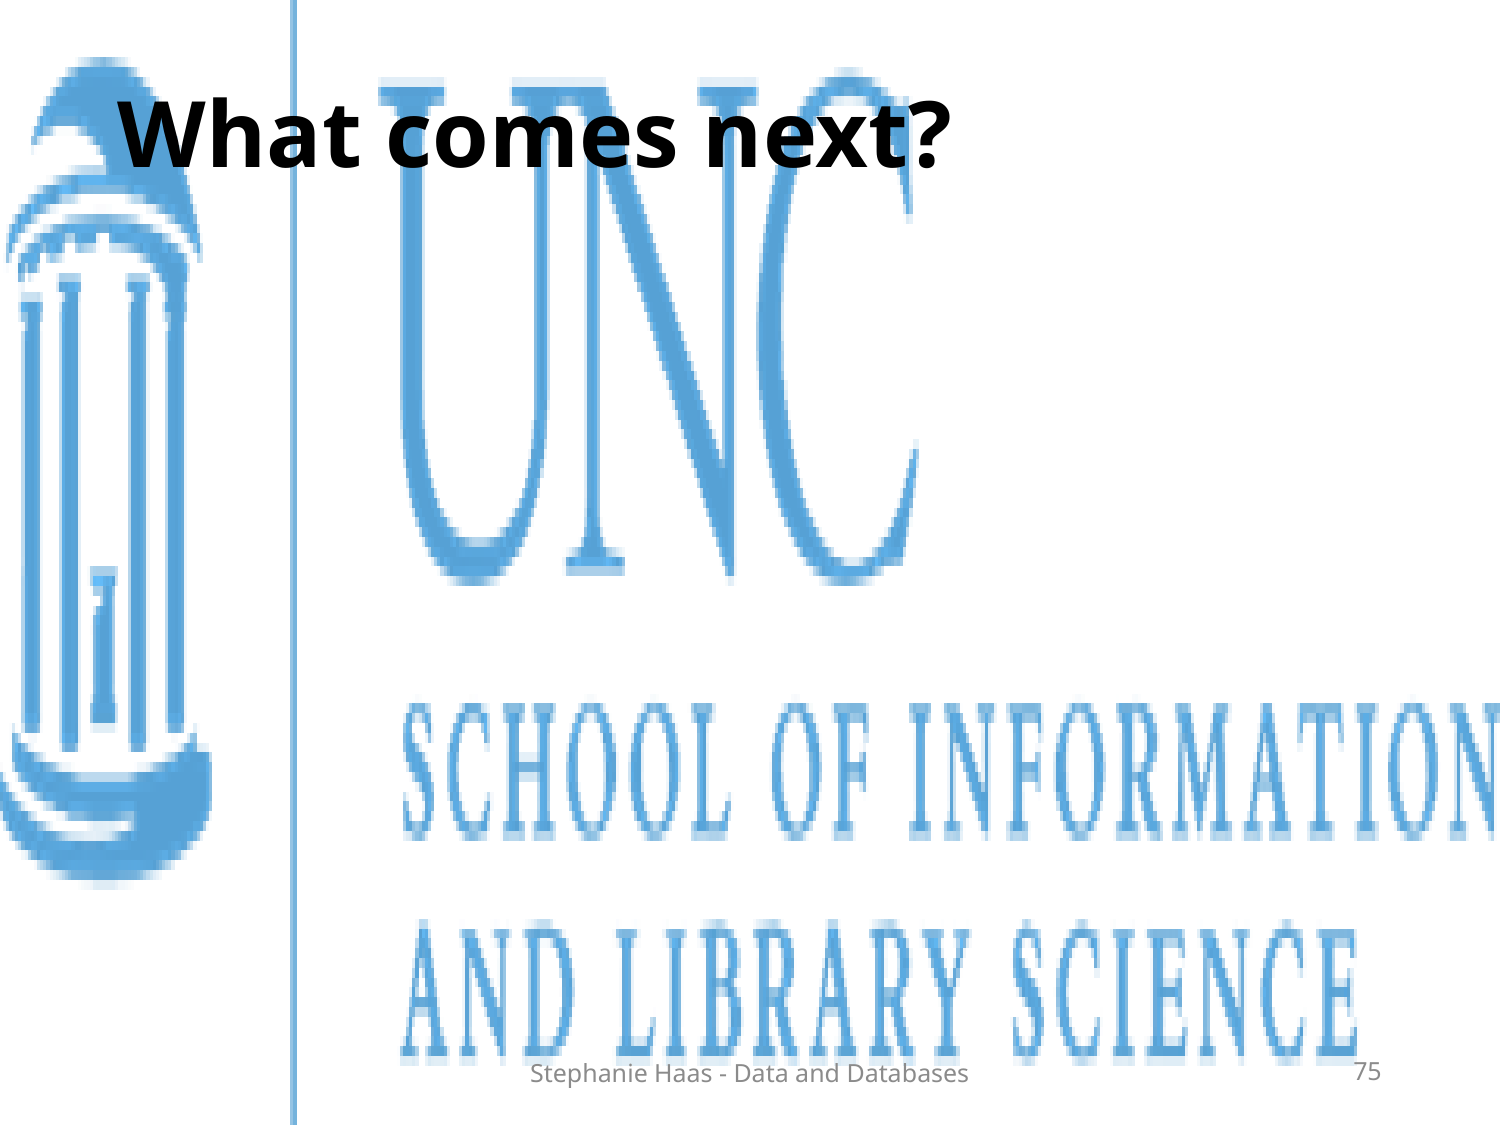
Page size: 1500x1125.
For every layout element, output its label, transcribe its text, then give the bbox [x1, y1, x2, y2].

slide_number 75 [1059, 1042, 1397, 1103]
text_box What comes next? [79, 68, 1407, 194]
picture [0, 0, 1500, 1125]
footer Stephanie Haas - Data and Databases [496, 1042, 1004, 1103]
